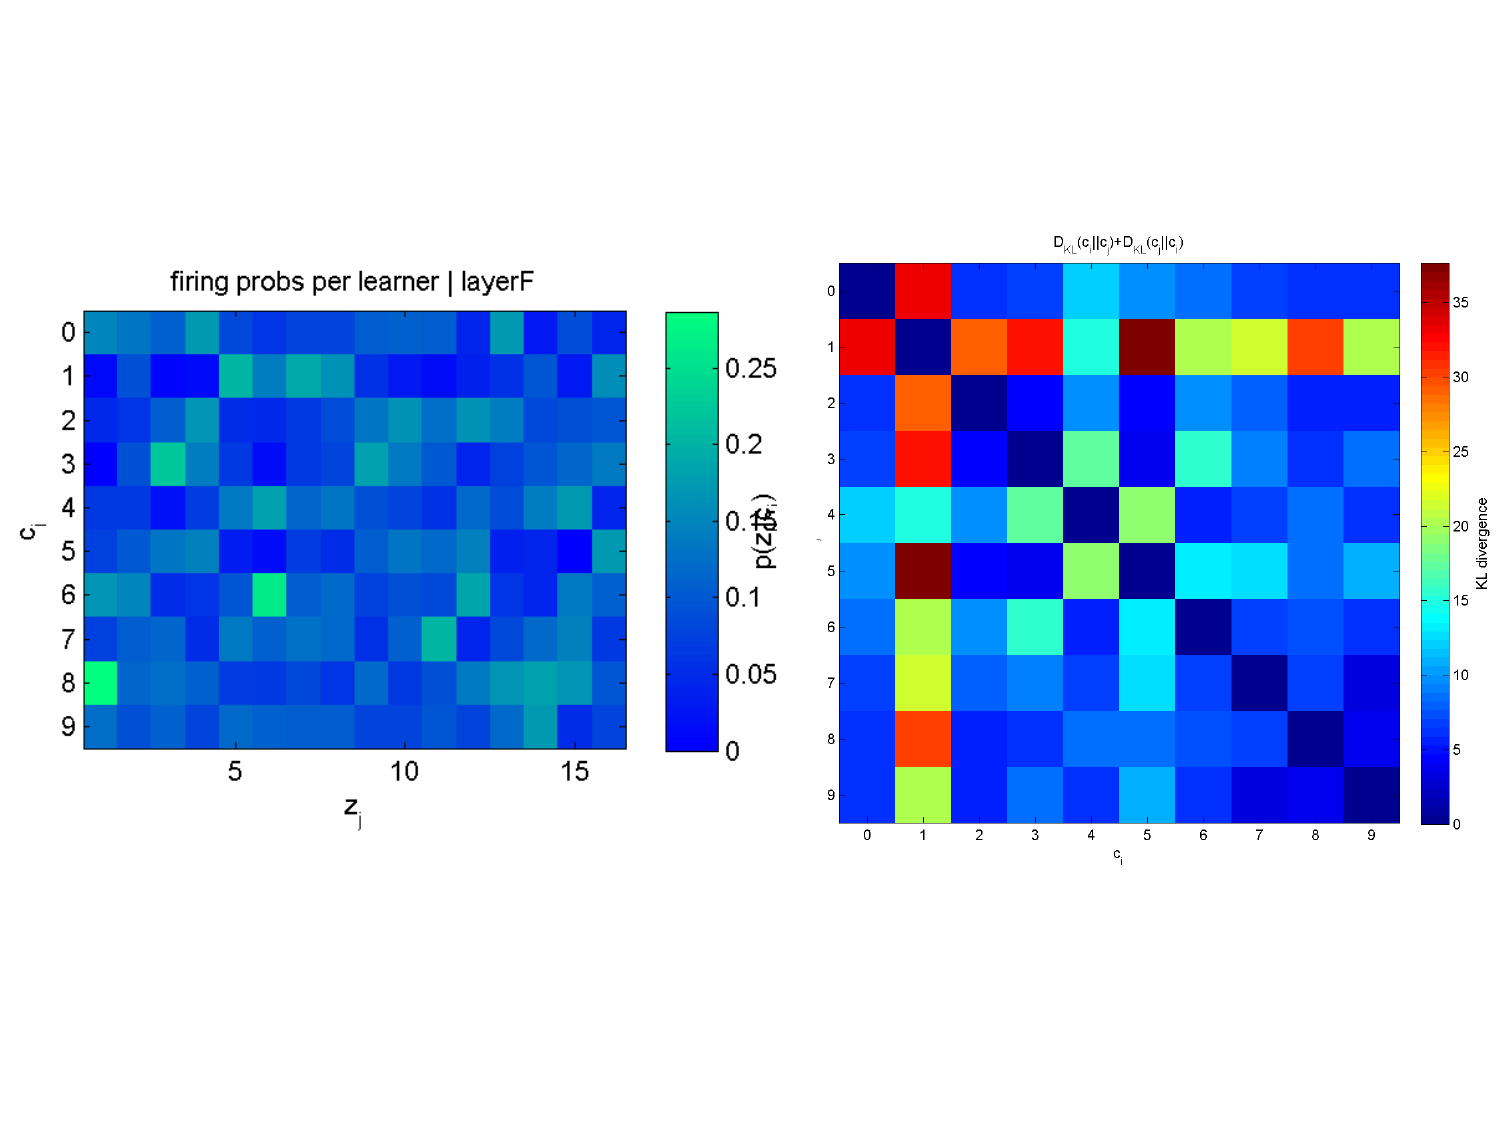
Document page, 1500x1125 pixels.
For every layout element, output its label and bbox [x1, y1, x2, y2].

picture [816, 224, 1500, 876]
picture [0, 262, 778, 838]
